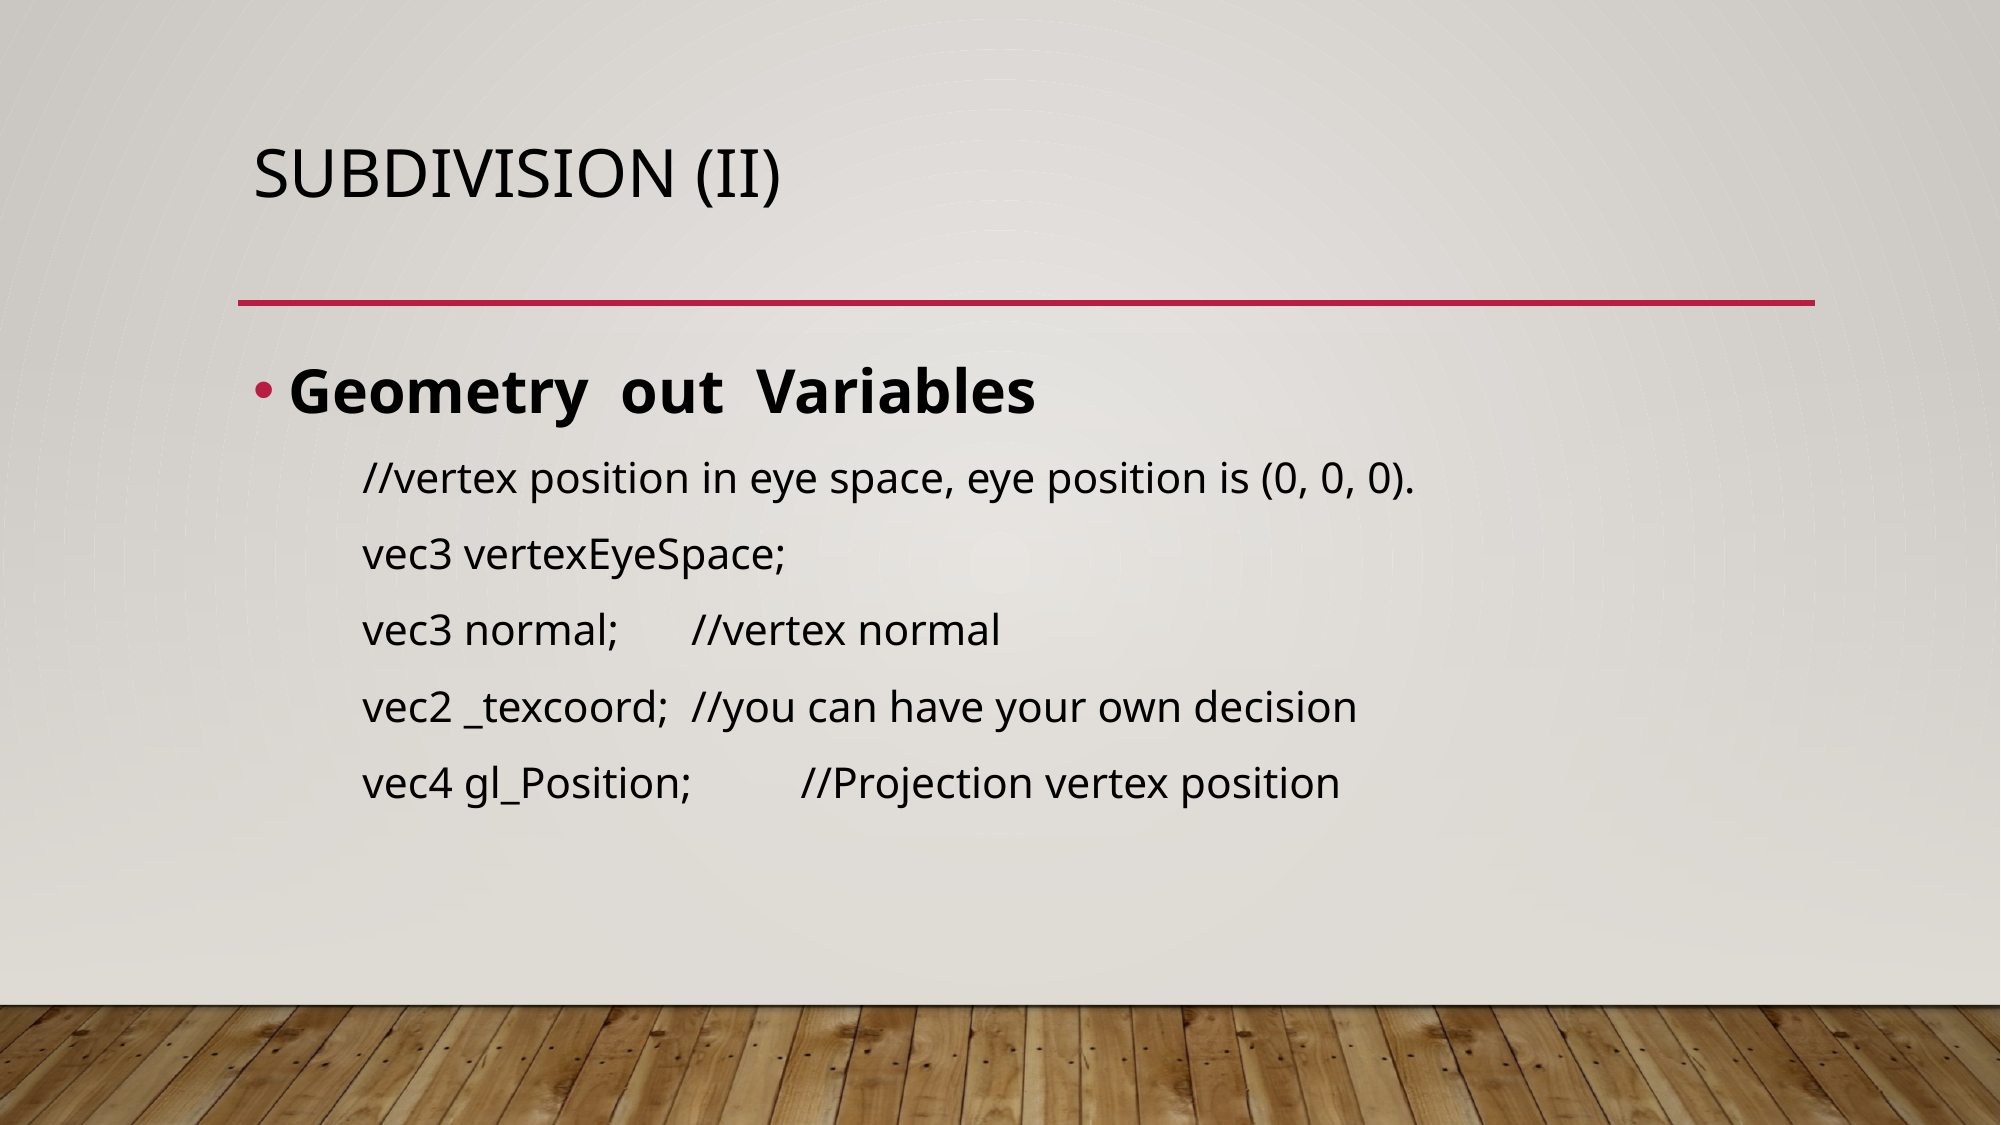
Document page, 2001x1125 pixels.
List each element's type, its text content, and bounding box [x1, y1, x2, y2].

picture [0, 1005, 2000, 1125]
list Geometry out Variables //vertex position in eye space, eye position is (0, 0, 0). vec3 vertexEyeSpace; vec3 normal; //vertex normal vec2 _texcoord; //you can have your own decision vec4 gl_Position; //Projection vertex position [238, 330, 1814, 897]
title Subdivision (II) [238, 131, 1814, 305]
